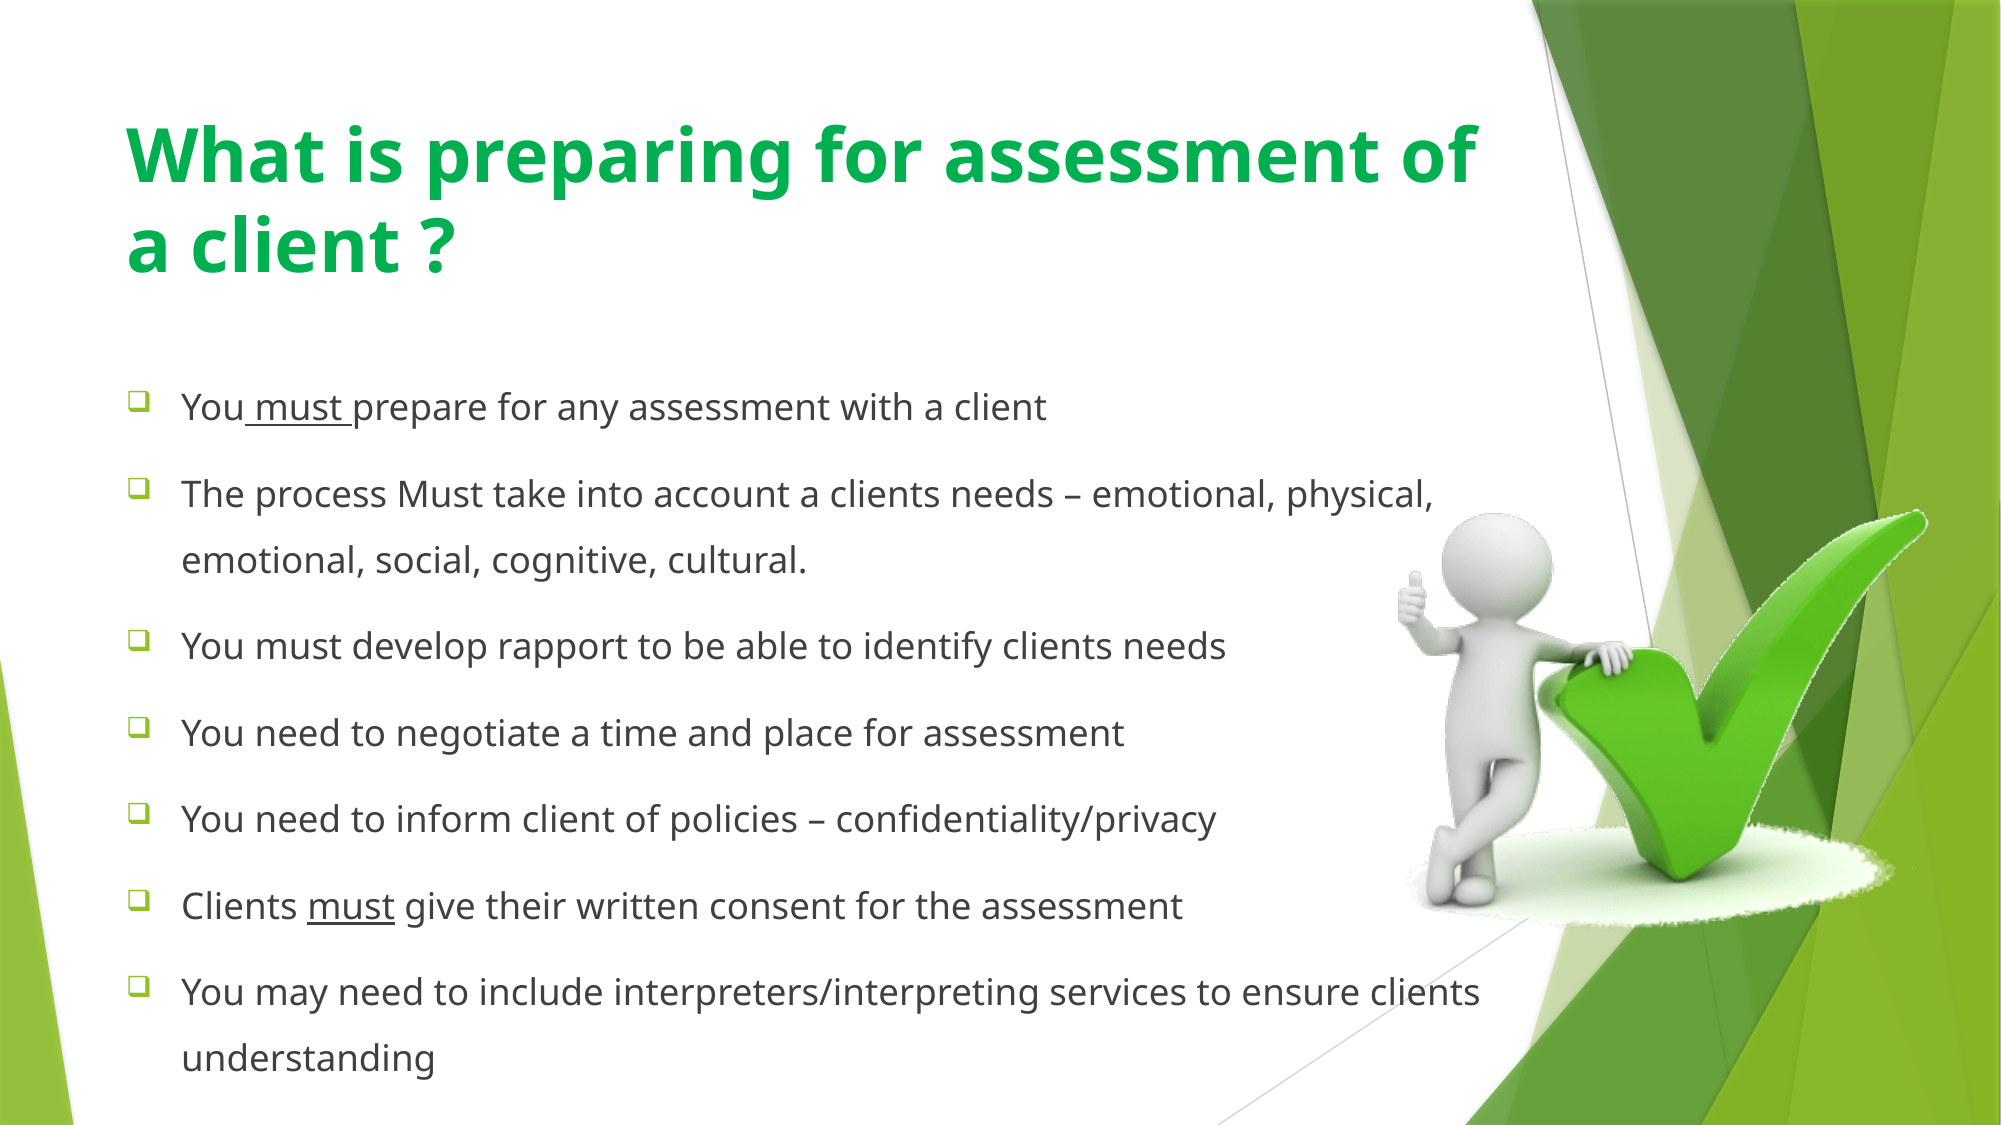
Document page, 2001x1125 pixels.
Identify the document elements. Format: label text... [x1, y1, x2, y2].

title What is preparing for assessment of a client ? [111, 99, 1522, 317]
picture [1336, 486, 1963, 957]
list You must prepare for any assessment with a client The process Must take into account a clients needs – emotional, physical, emotional, social, cognitive, cultural. You must develop rapport to be able to identify clients needs You need to negotiate a time and place for assessment You need to inform client of policies – confidentiality/privacy Clients must give their written consent for the assessment You may need to include interpreters/interpreting services to ensure clients understanding [111, 354, 1614, 1089]
